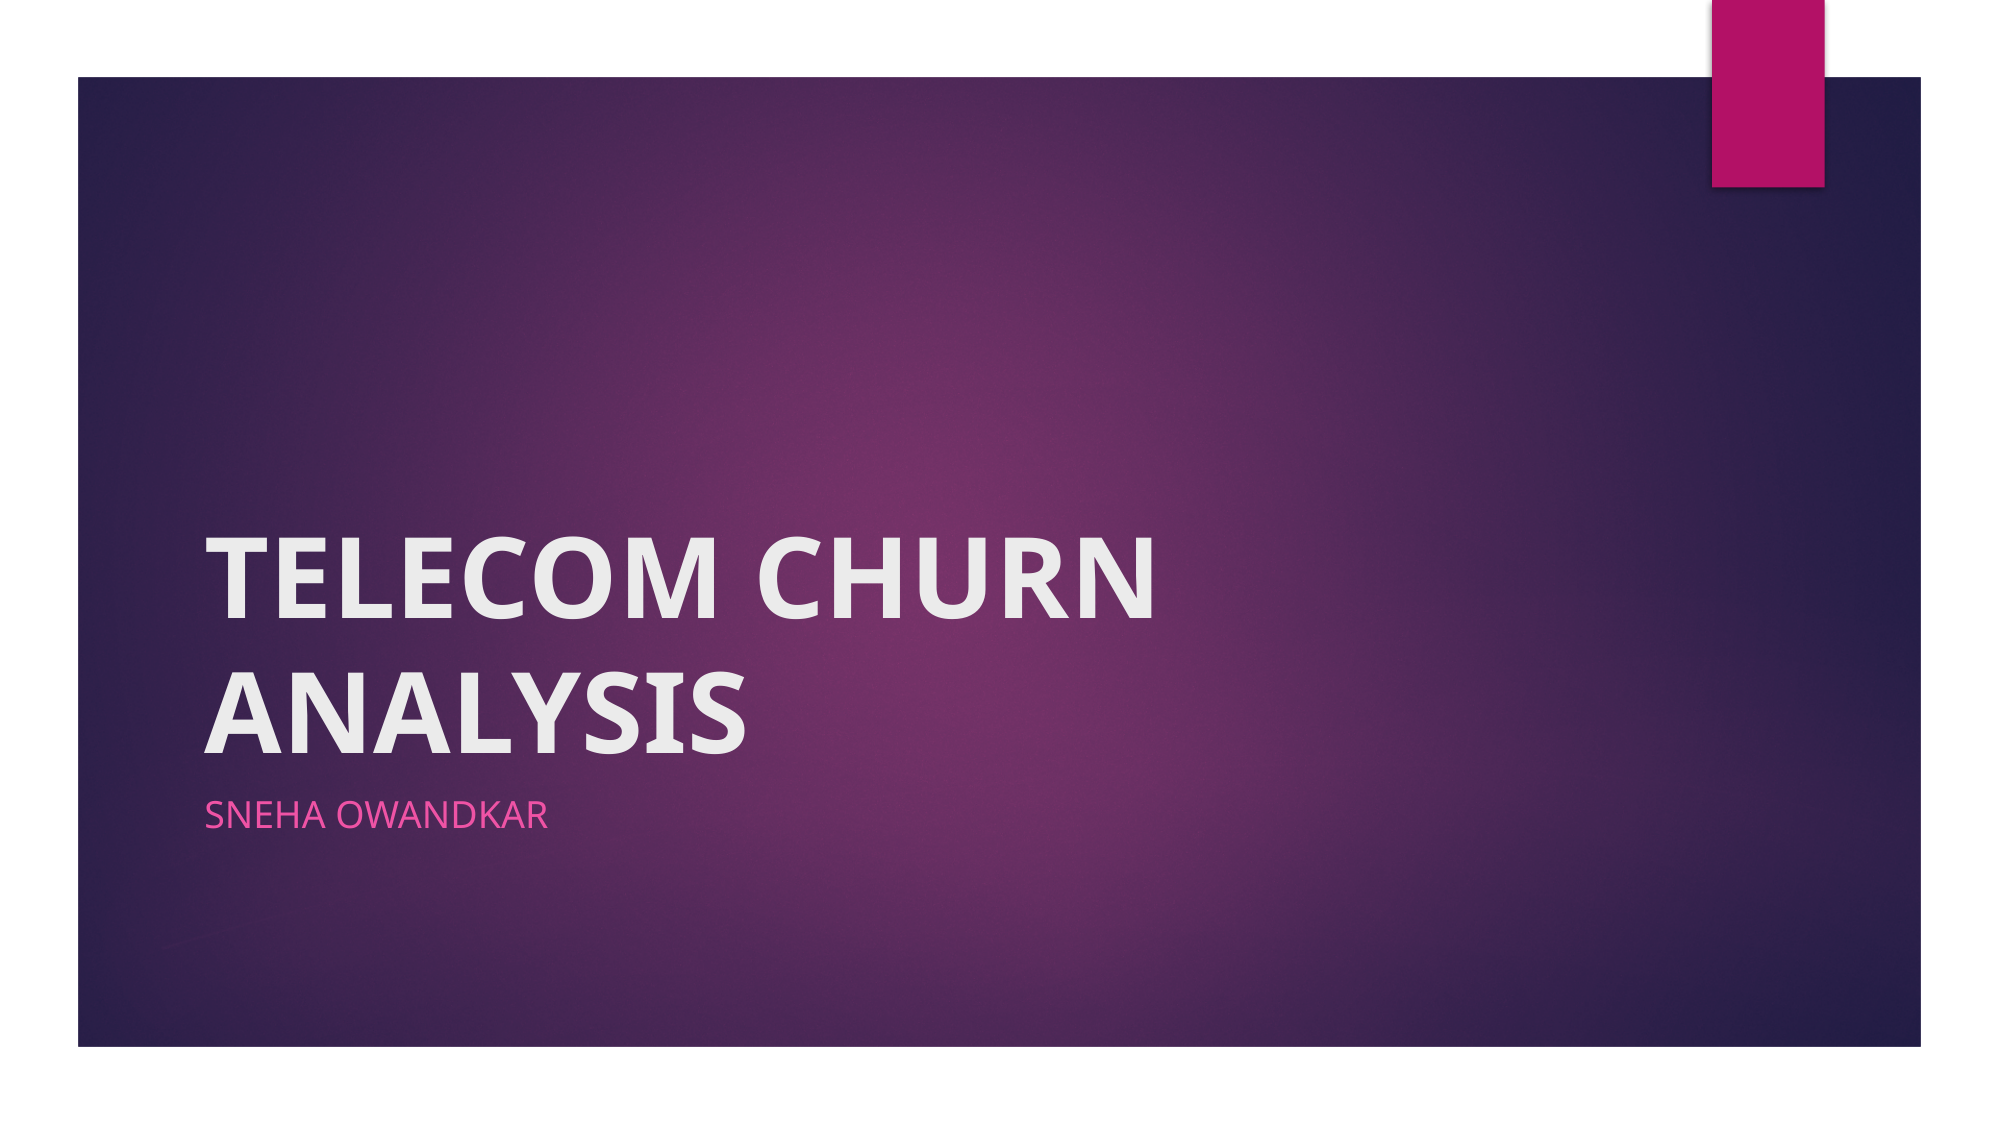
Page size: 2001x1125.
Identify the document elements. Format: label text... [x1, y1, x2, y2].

subtitle SNEHA OWANDKAR [189, 783, 1638, 925]
title TELECOM CHURN ANALYSIS [189, 344, 1638, 783]
